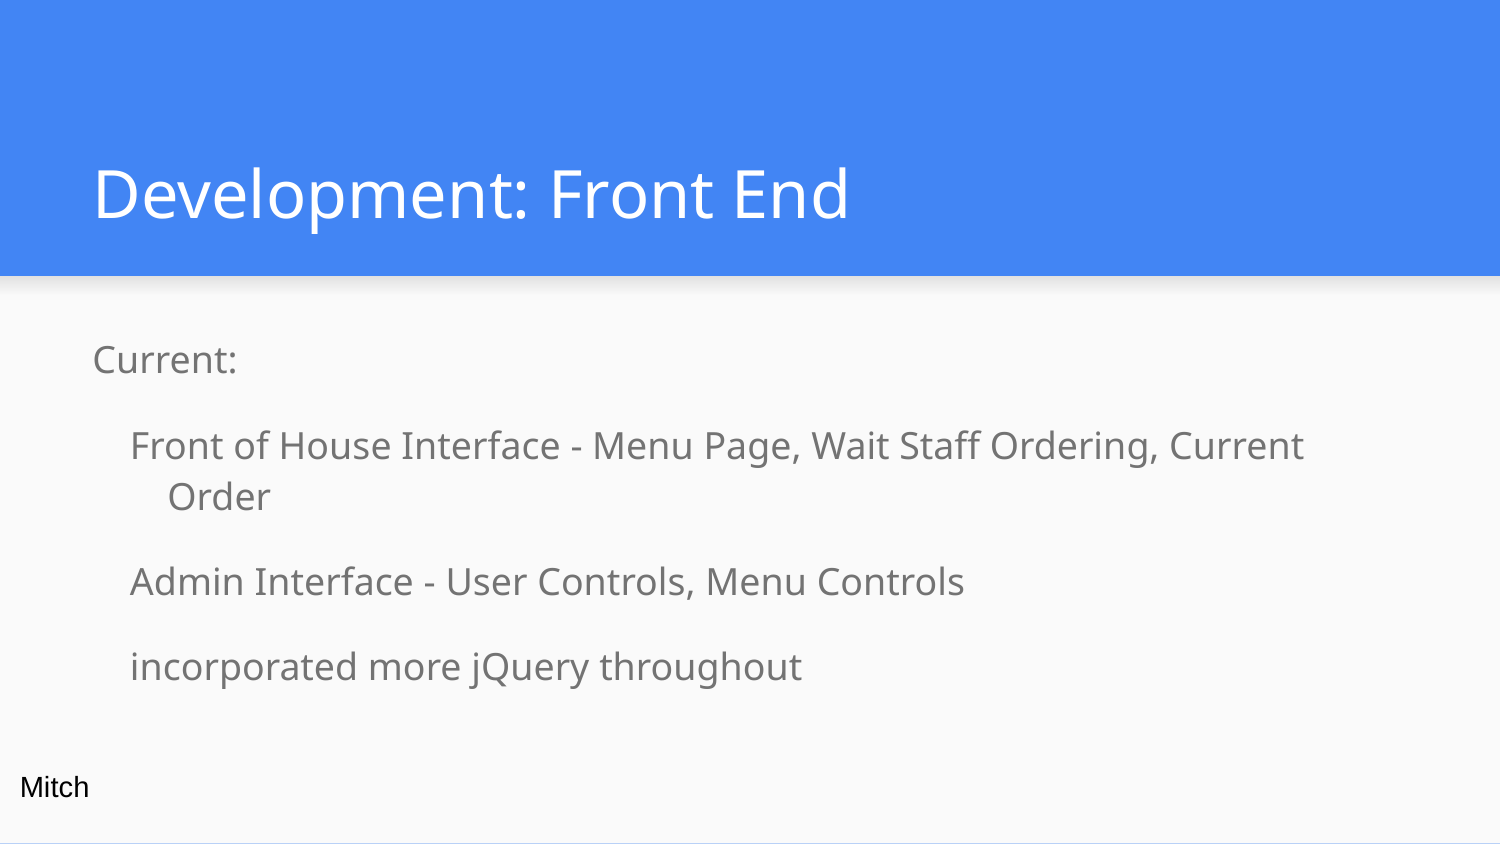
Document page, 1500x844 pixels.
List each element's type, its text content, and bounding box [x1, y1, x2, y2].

text_box Mitch [4, 753, 249, 836]
list Current: Front of House Interface - Menu Page, Wait Staff Ordering, Current Order Admin Interface - User Controls, Menu Controls incorporated more jQuery throughout [77, 314, 1427, 760]
title Development: Front End [77, 121, 1427, 248]
